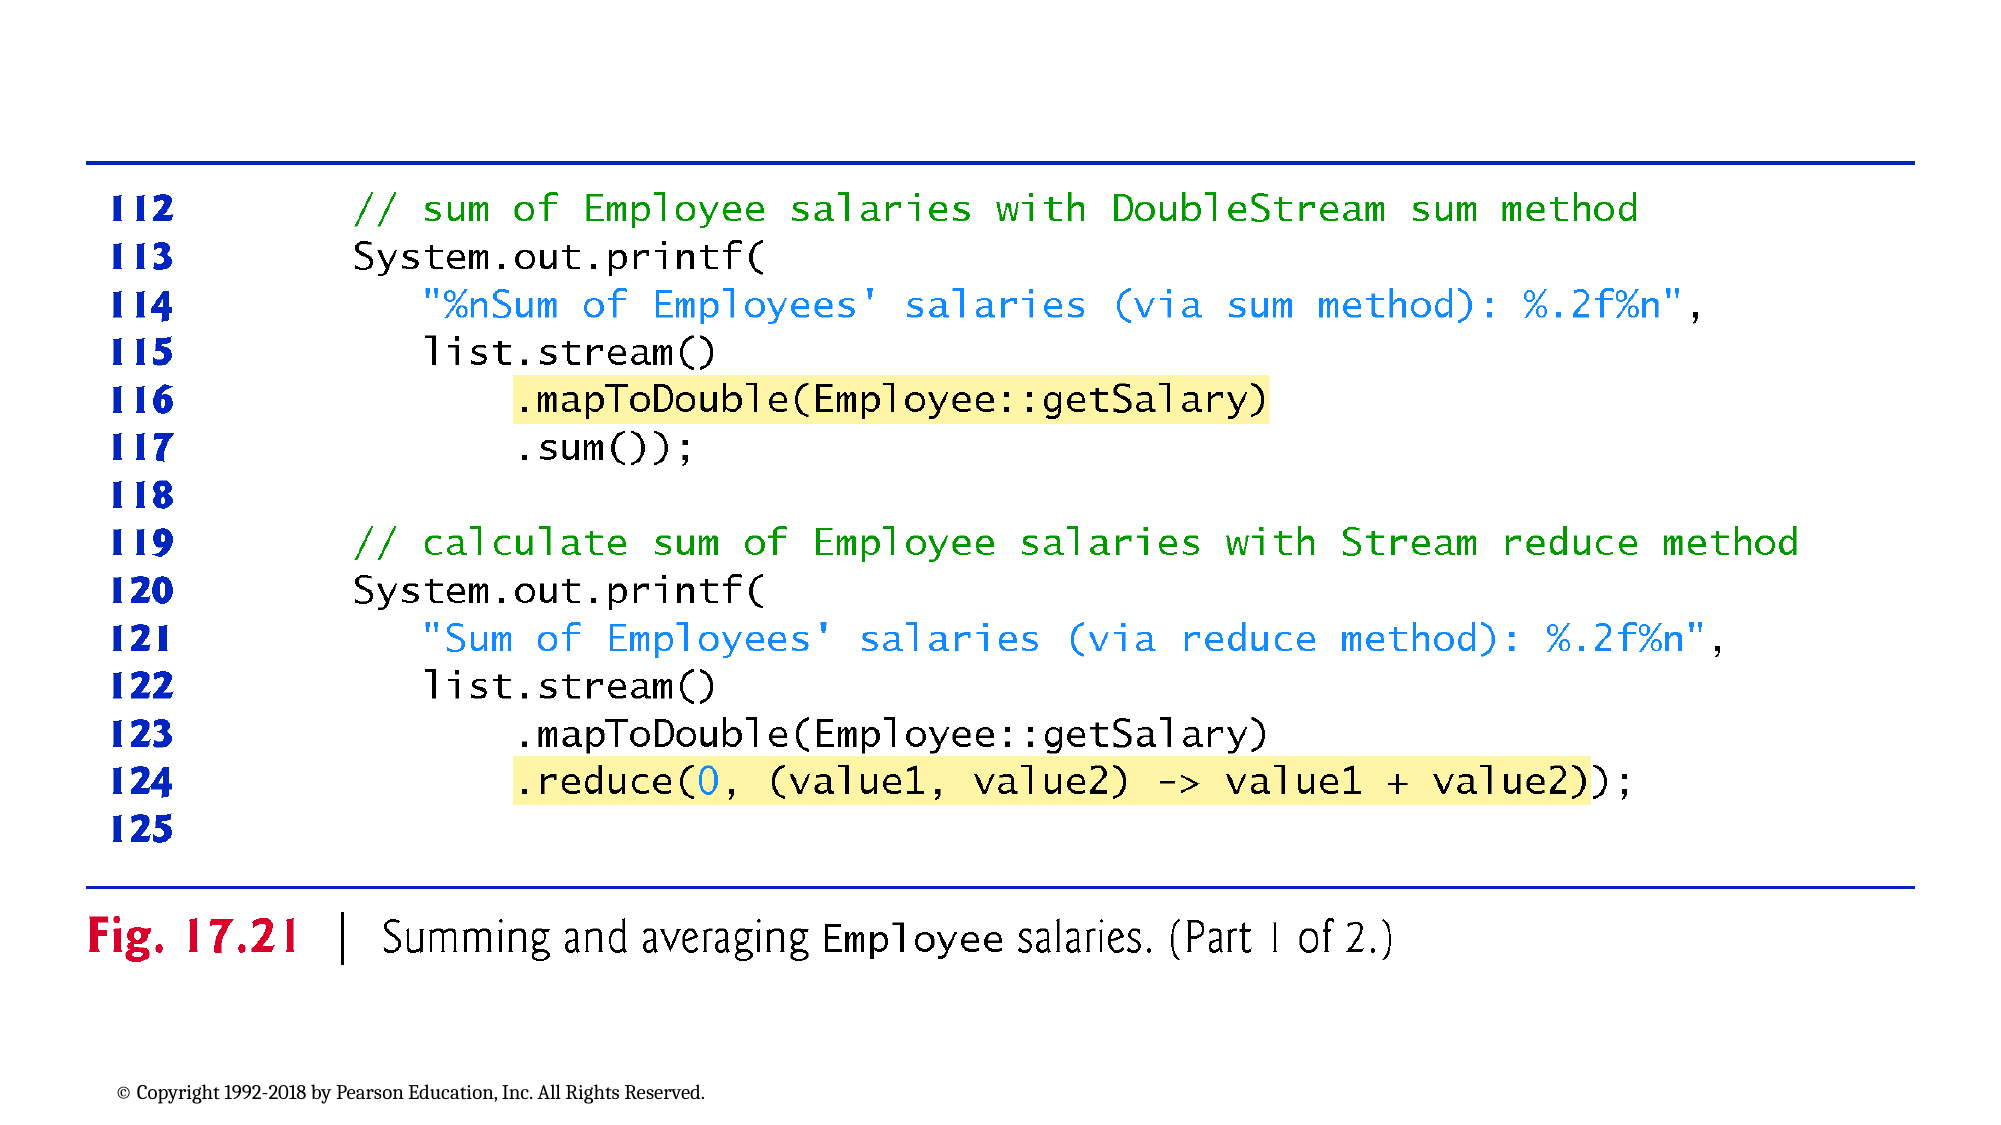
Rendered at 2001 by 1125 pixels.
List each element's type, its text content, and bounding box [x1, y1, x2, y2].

footer © Copyright 1992-2018 by Pearson Education, Inc. All Rights Reserved. [99, 1065, 1473, 1112]
picture [0, 75, 2000, 1050]
